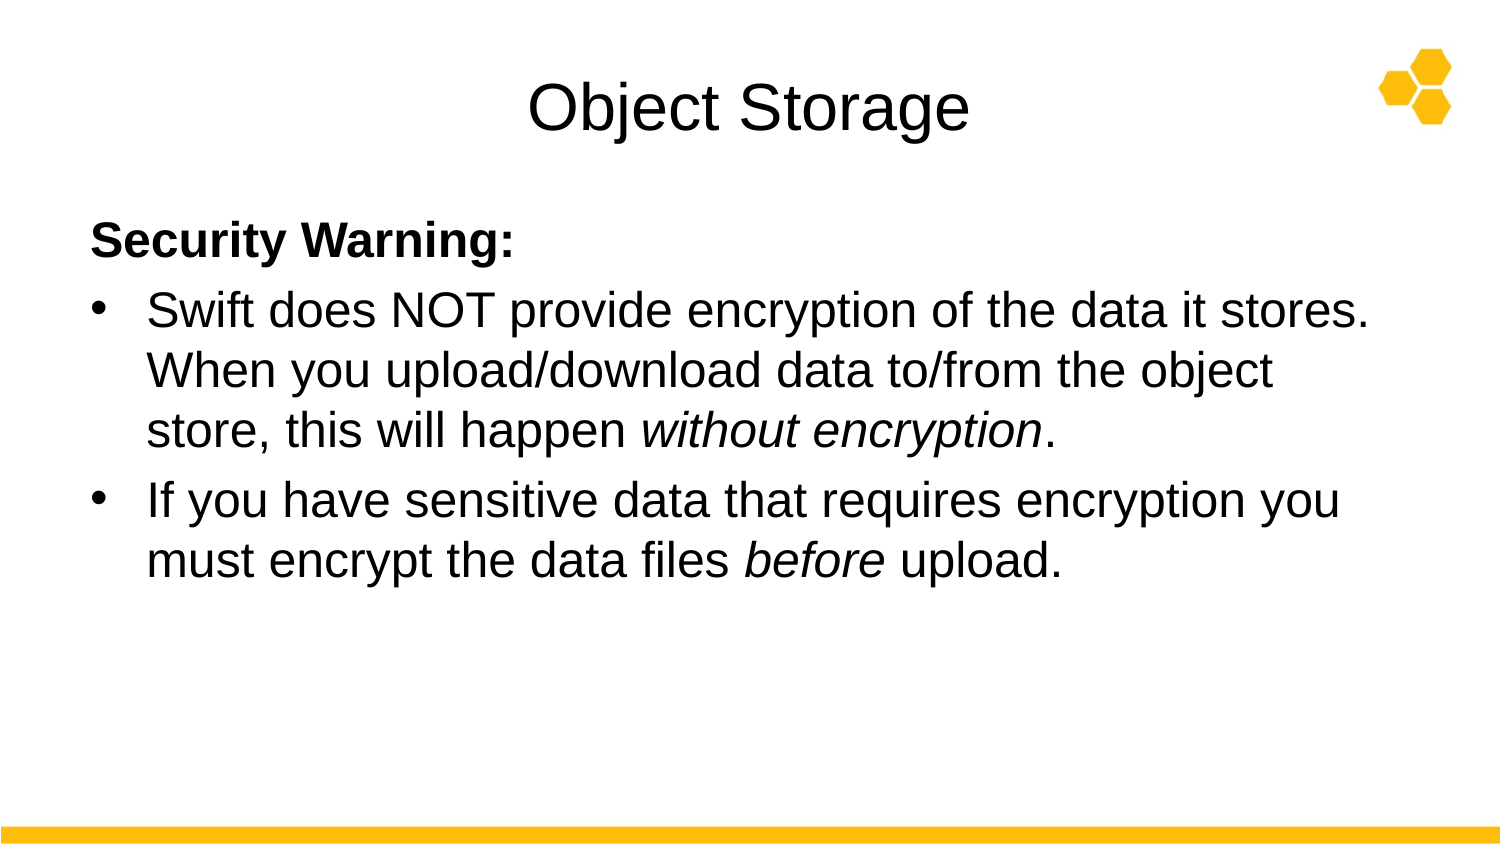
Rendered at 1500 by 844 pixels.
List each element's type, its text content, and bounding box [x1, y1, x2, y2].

title Object Storage [75, 33, 1425, 175]
list Security Warning: Swift does NOT provide encryption of the data it stores. When you upload/download data to/from the object store, this will happen without encryption. If you have sensitive data that requires encryption you must encrypt the data files before upload. [75, 199, 1425, 754]
picture [0, 0, 1500, 844]
